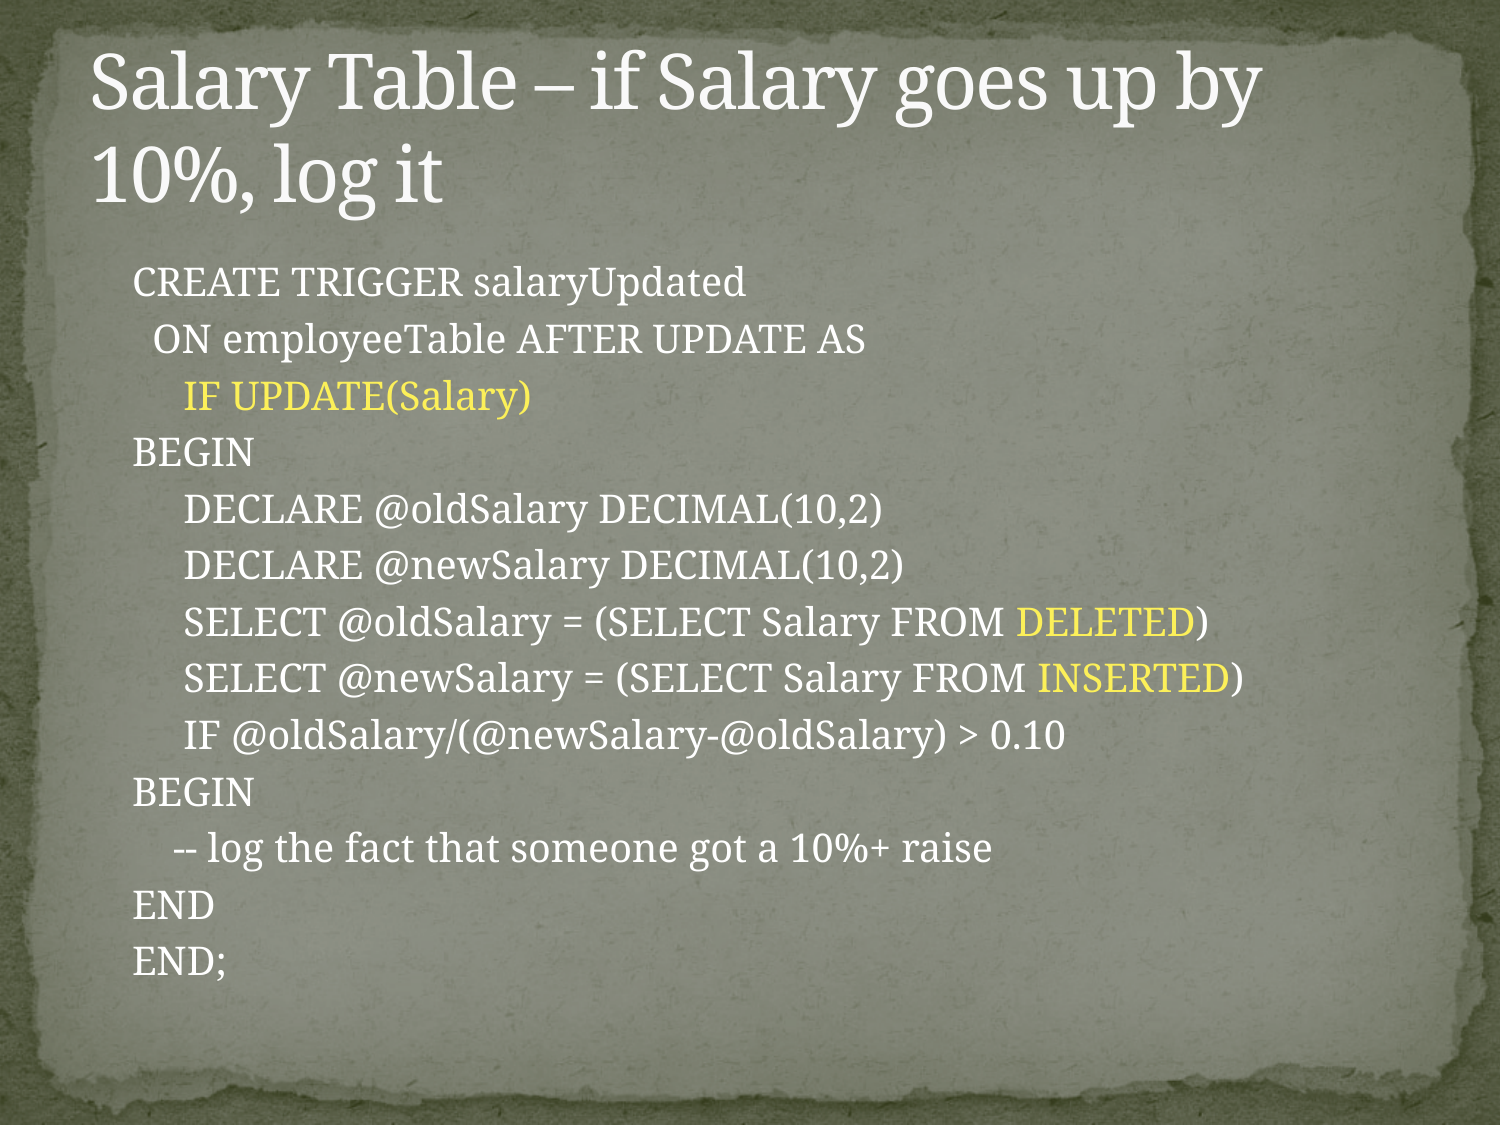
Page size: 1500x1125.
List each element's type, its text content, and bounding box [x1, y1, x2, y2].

title Salary Table – if Salary goes up by 10%, log it [74, 24, 1425, 225]
list CREATE TRIGGER salaryUpdated ON employeeTable AFTER UPDATE AS IF UPDATE(Salary) BEGIN DECLARE @oldSalary DECIMAL(10,2) DECLARE @newSalary DECIMAL(10,2) SELECT @oldSalary = (SELECT Salary FROM DELETED) SELECT @newSalary = (SELECT Salary FROM INSERTED) IF @oldSalary/(@newSalary-@oldSalary) > 0.10 BEGIN -- log the fact that someone got a 10%+ raise END END; [75, 249, 1425, 1000]
